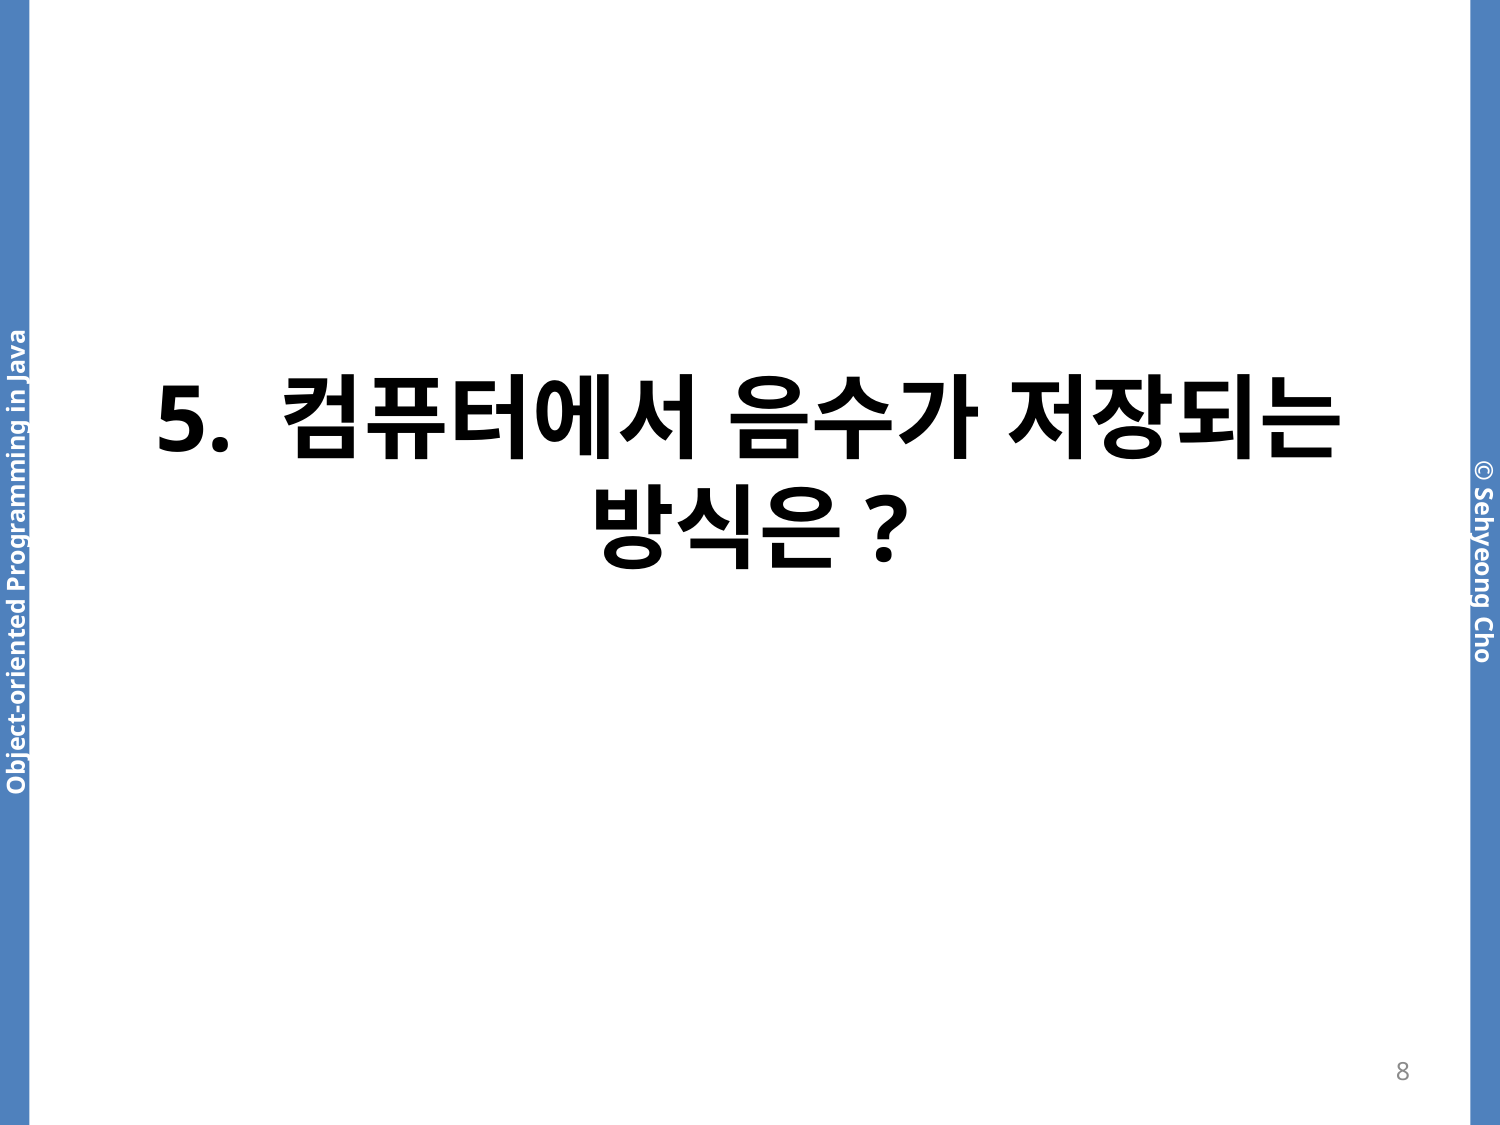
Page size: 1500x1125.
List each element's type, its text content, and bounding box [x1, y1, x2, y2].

slide_number 8 [1074, 1042, 1425, 1103]
title 5. 컴퓨터에서 음수가 저장되는 방식은? [112, 349, 1388, 591]
